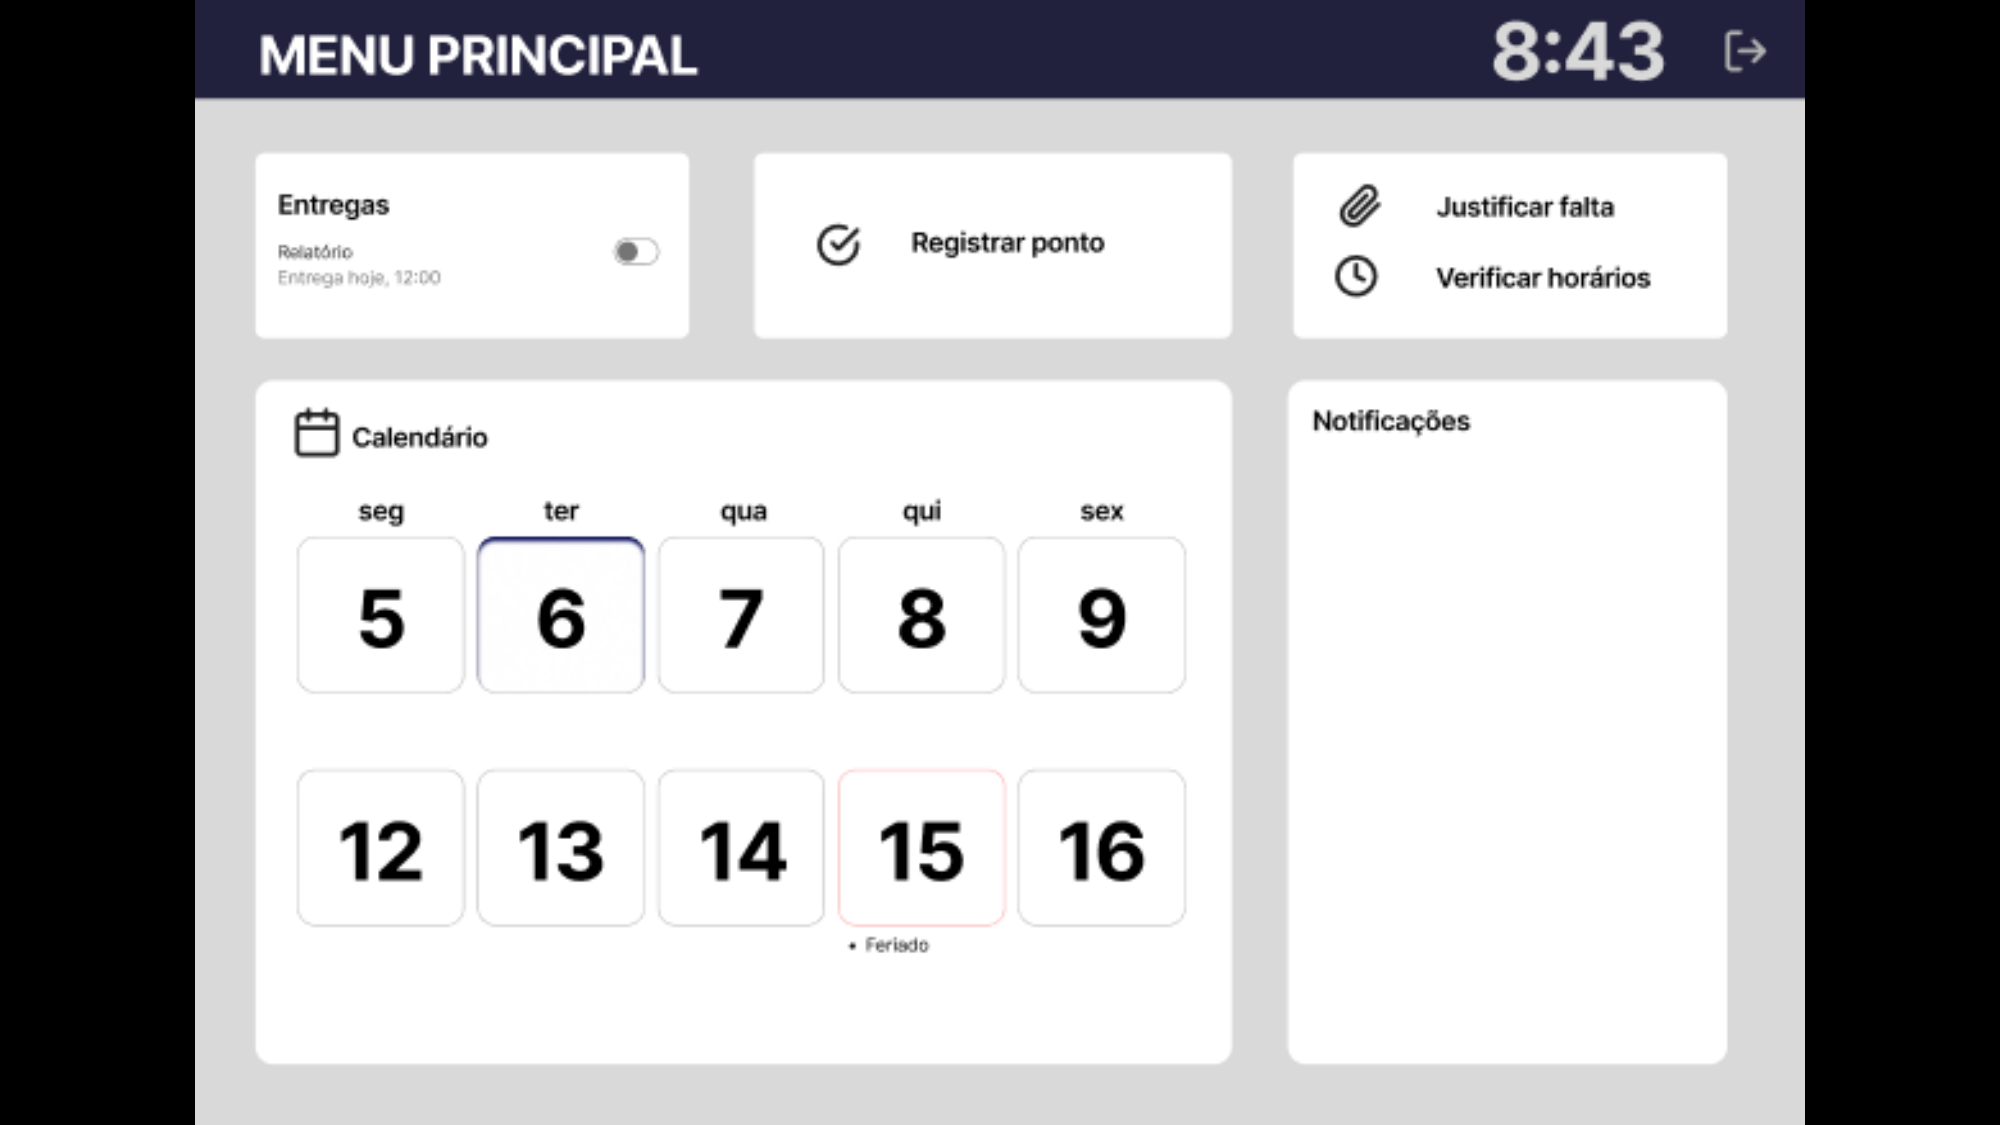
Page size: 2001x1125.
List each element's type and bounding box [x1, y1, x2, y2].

picture [195, 0, 1805, 1125]
